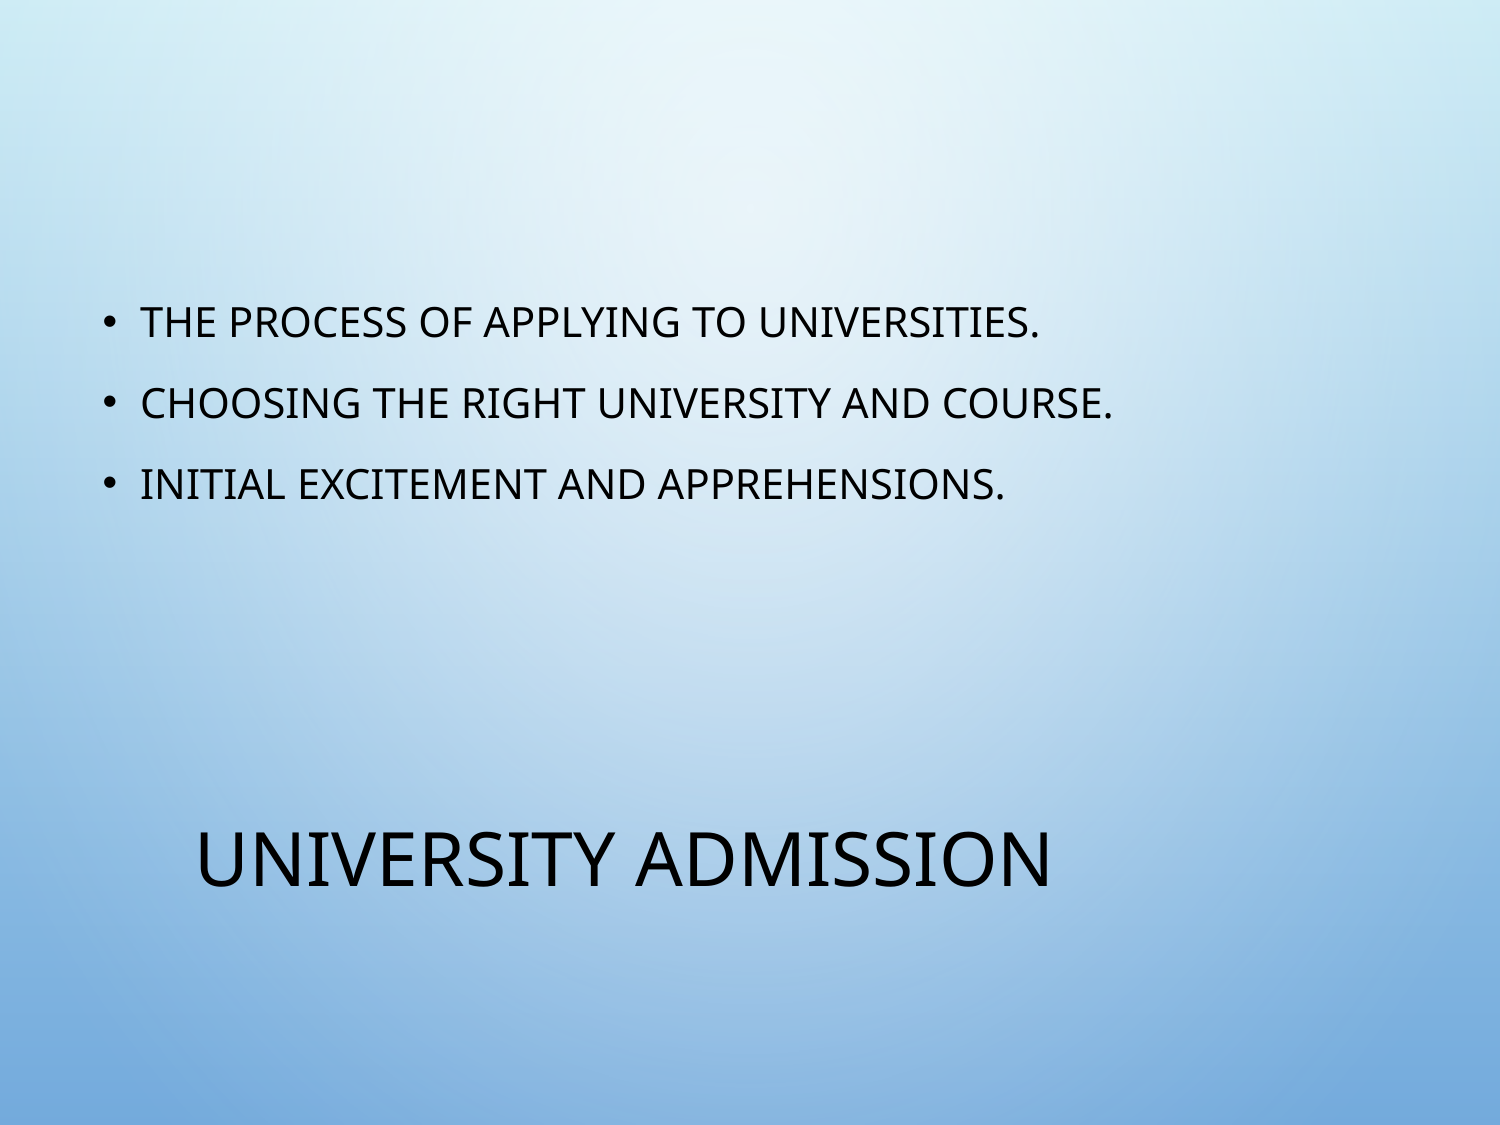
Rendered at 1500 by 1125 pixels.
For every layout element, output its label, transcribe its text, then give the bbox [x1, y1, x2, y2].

list The process of applying to universities. Choosing the right university and course. Initial excitement and apprehensions. [87, 87, 1163, 706]
title University Admission [87, 737, 1163, 988]
